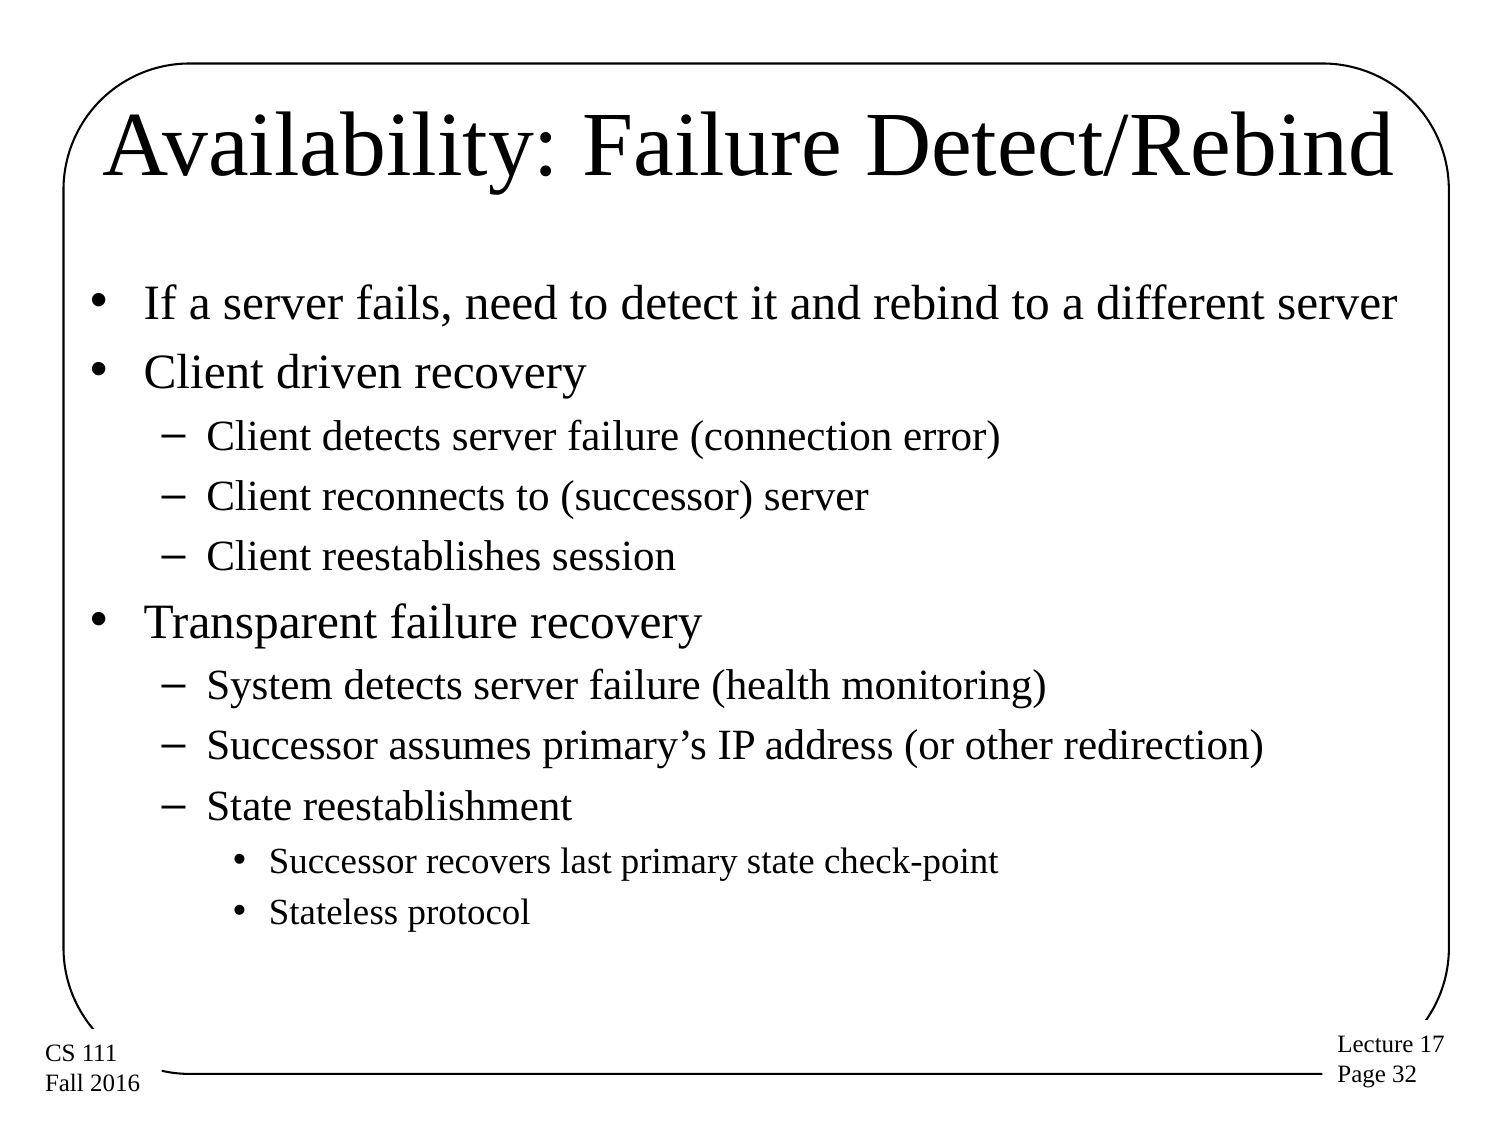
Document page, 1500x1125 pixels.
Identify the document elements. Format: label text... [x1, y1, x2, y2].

list If a server fails, need to detect it and rebind to a different server Client driven recovery Client detects server failure (connection error) Client reconnects to (successor) server Client reestablishes session Transparent failure recovery System detects server failure (health monitoring) Successor assumes primary’s IP address (or other redirection) State reestablishment Successor recovers last primary state check-point Stateless protocol [74, 262, 1426, 1006]
title Availability: Failure Detect/Rebind [74, 44, 1426, 233]
